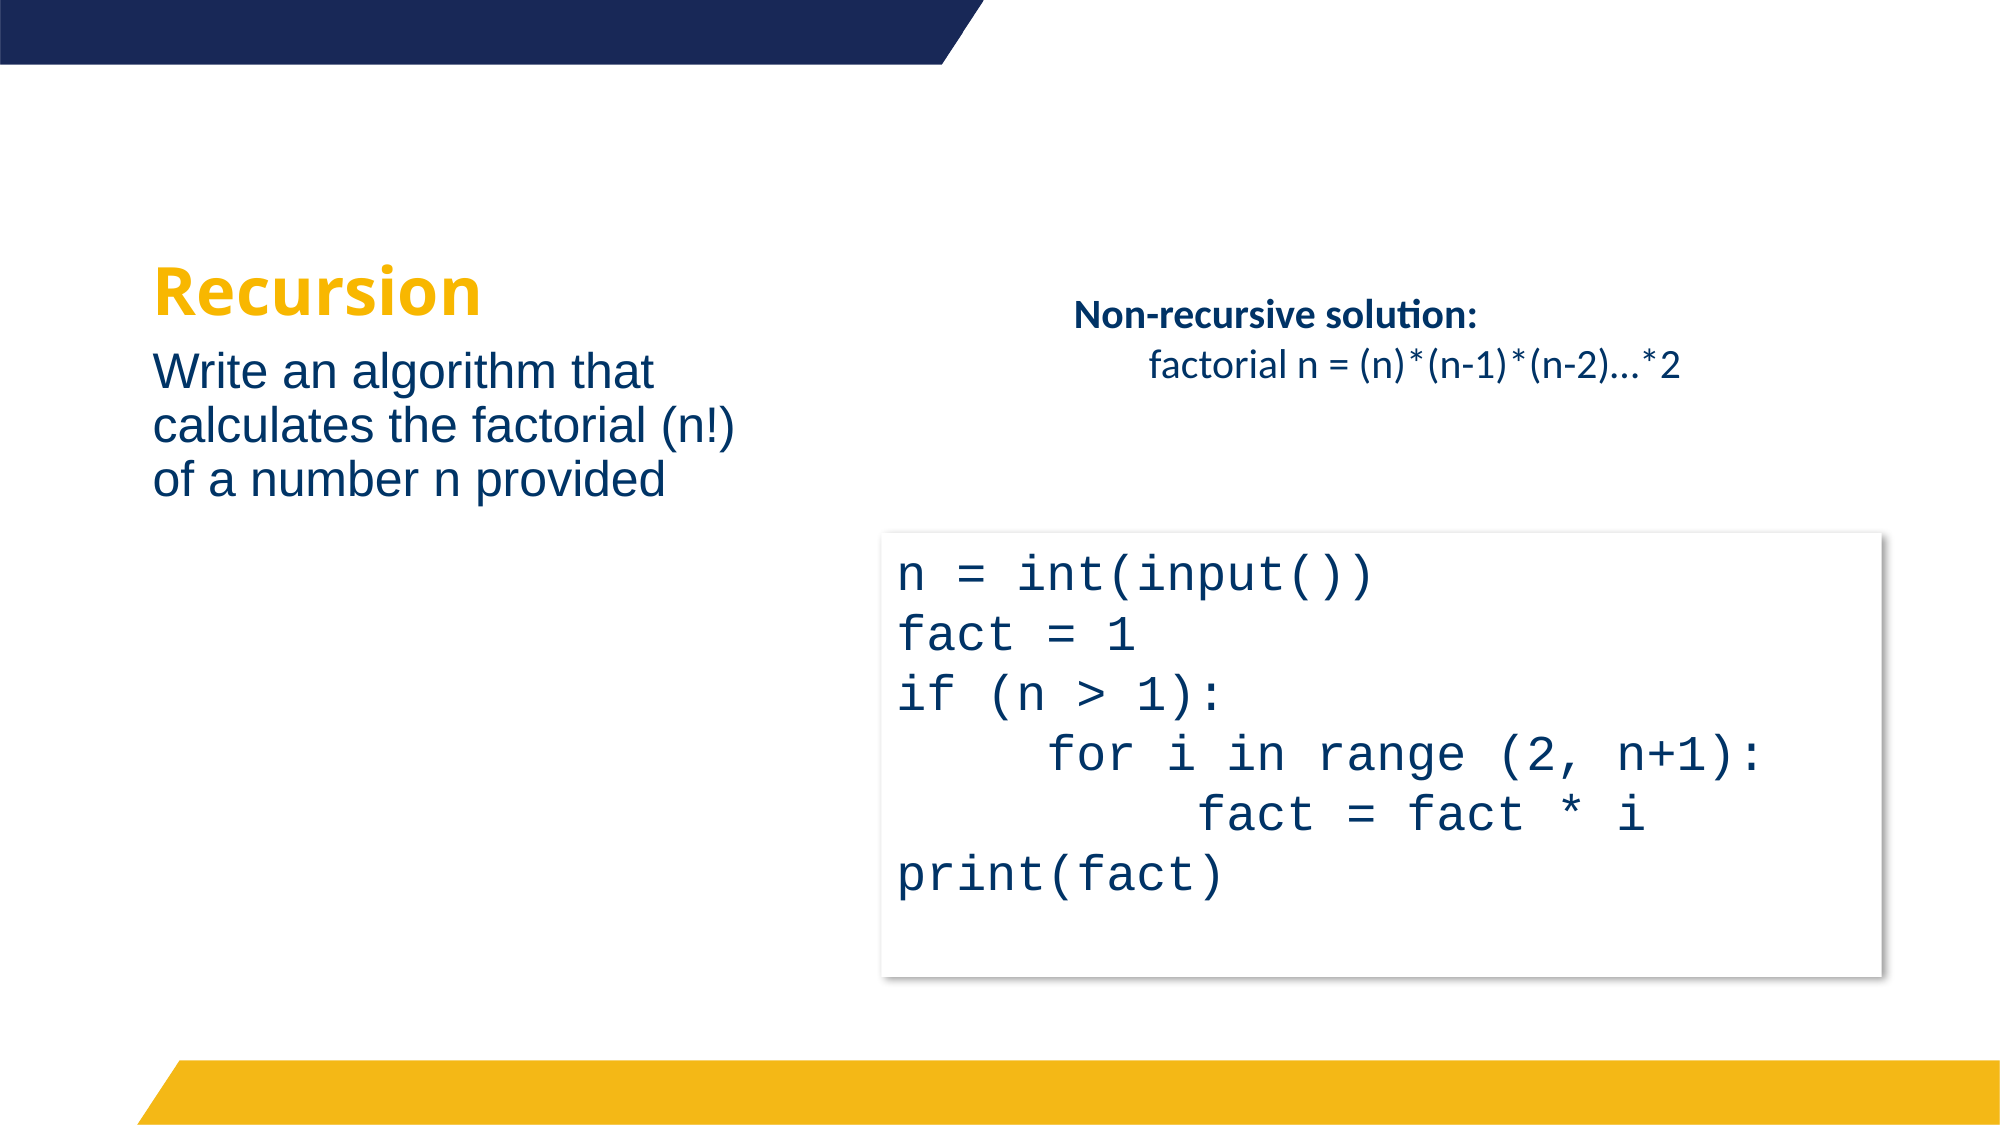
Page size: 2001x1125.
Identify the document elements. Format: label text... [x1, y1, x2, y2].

picture [0, 0, 984, 65]
list Write an algorithm that calculates the factorial (n!) of a number n provided [137, 337, 783, 977]
title Recursion [137, 75, 783, 337]
text_box n = int(input()) fact = 1 if (n > 1): for i in range (2, n+1): fact = fact * i print(fact) [881, 532, 1882, 977]
text_box Non-recursive solution: factorial n = (n)*(n-1)*(n-2)…*2 [984, 279, 1722, 395]
picture [137, 1060, 2000, 1125]
